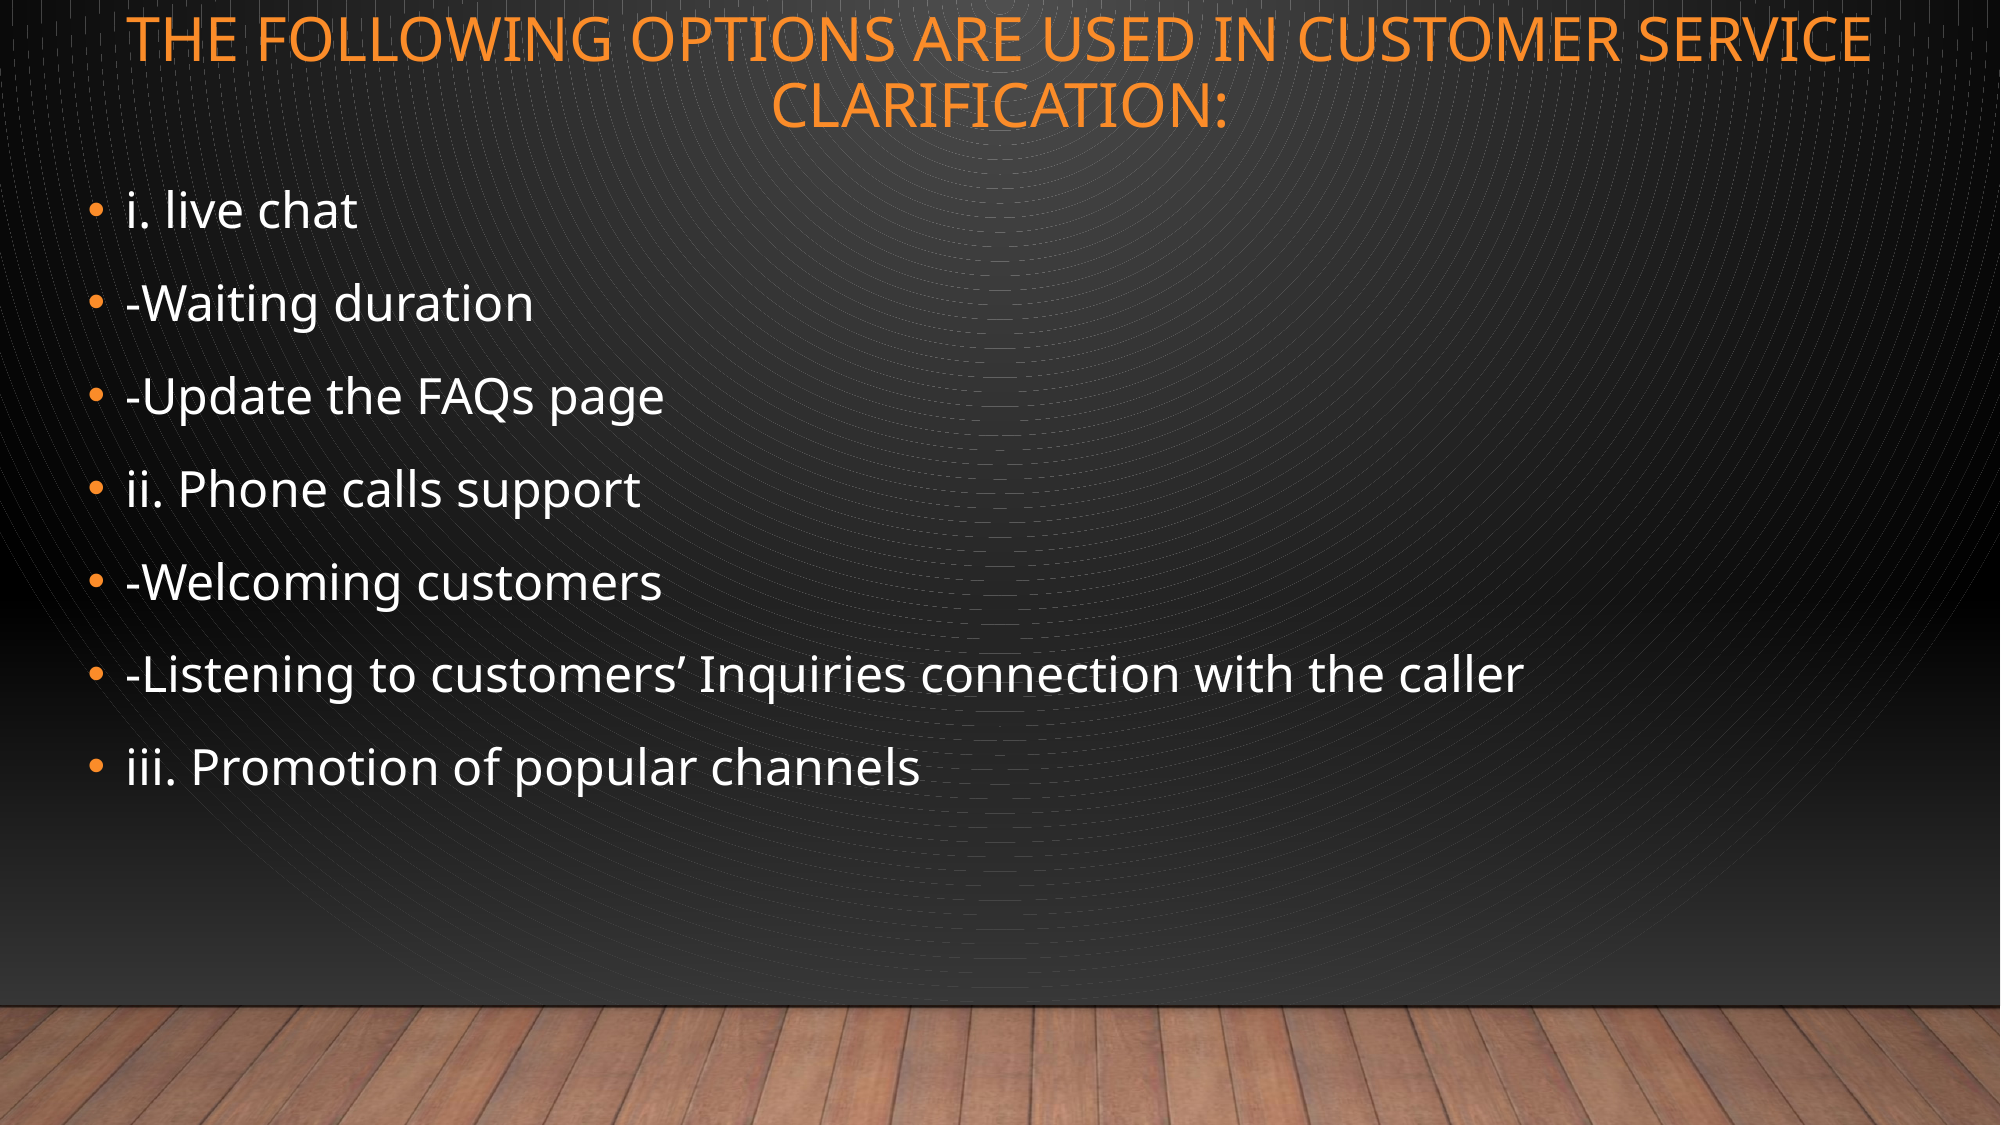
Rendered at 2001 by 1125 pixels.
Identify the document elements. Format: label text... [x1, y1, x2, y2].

picture [0, 1005, 2000, 1125]
title The following options are used in customer service clarification: [26, 0, 1975, 149]
list i. live chat -Waiting duration -Update the FAQs page ii. Phone calls support -Welcoming customers -Listening to customers’ Inquiries connection with the caller iii. Promotion of popular channels [72, 159, 1943, 975]
